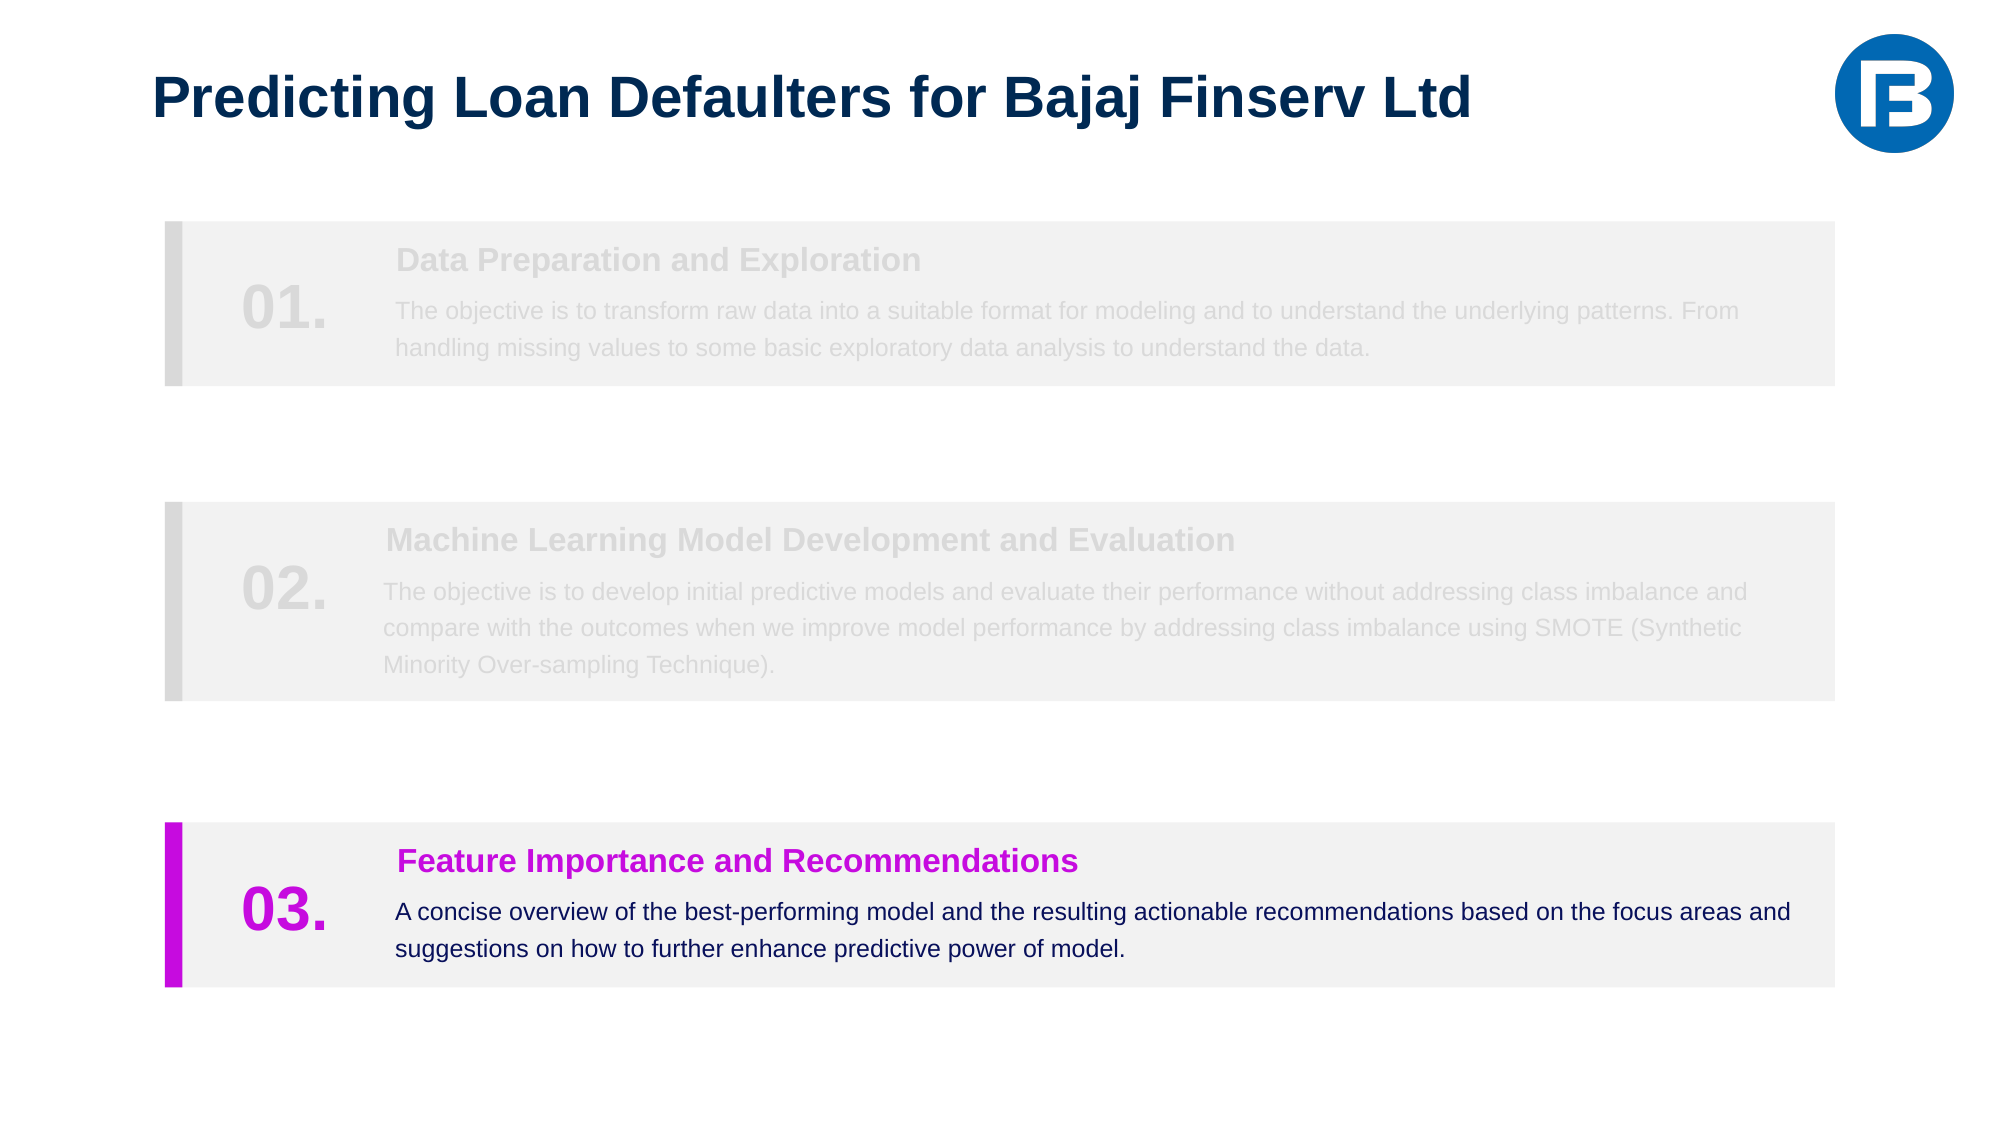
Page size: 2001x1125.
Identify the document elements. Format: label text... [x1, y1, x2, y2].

text_box Predicting Loan Defaulters for Bajaj Finserv Ltd [137, 59, 1766, 202]
text_box 02. [226, 539, 344, 630]
text_box [183, 501, 1836, 702]
text_box The objective is to develop initial predictive models and evaluate their performance without addressing class imbalance and compare with the outcomes when we improve model performance by addressing class imbalance using SMOTE (Synthetic Minority Over-sampling Technique). [375, 564, 1811, 682]
text_box 03. [226, 860, 344, 950]
text_box [164, 821, 183, 988]
text_box [164, 501, 183, 702]
text_box A concise overview of the best-performing model and the resulting actionable recommendations based on the focus areas and suggestions on how to further enhance predictive power of model. [387, 885, 1835, 966]
text_box 01. [226, 258, 344, 349]
text_box [164, 220, 183, 387]
text_box Data Preparation and Exploration [381, 230, 938, 285]
text_box Feature Importance and Recommendations [382, 831, 1095, 887]
text_box [183, 220, 1836, 387]
text_box Machine Learning Model Development and Evaluation [371, 510, 1252, 566]
text_box [183, 821, 1836, 988]
picture [1835, 34, 1954, 153]
text_box The objective is to transform raw data into a suitable format for modeling and to understand the underlying patterns. From handling missing values to some basic exploratory data analysis to understand the data. [387, 284, 1835, 365]
